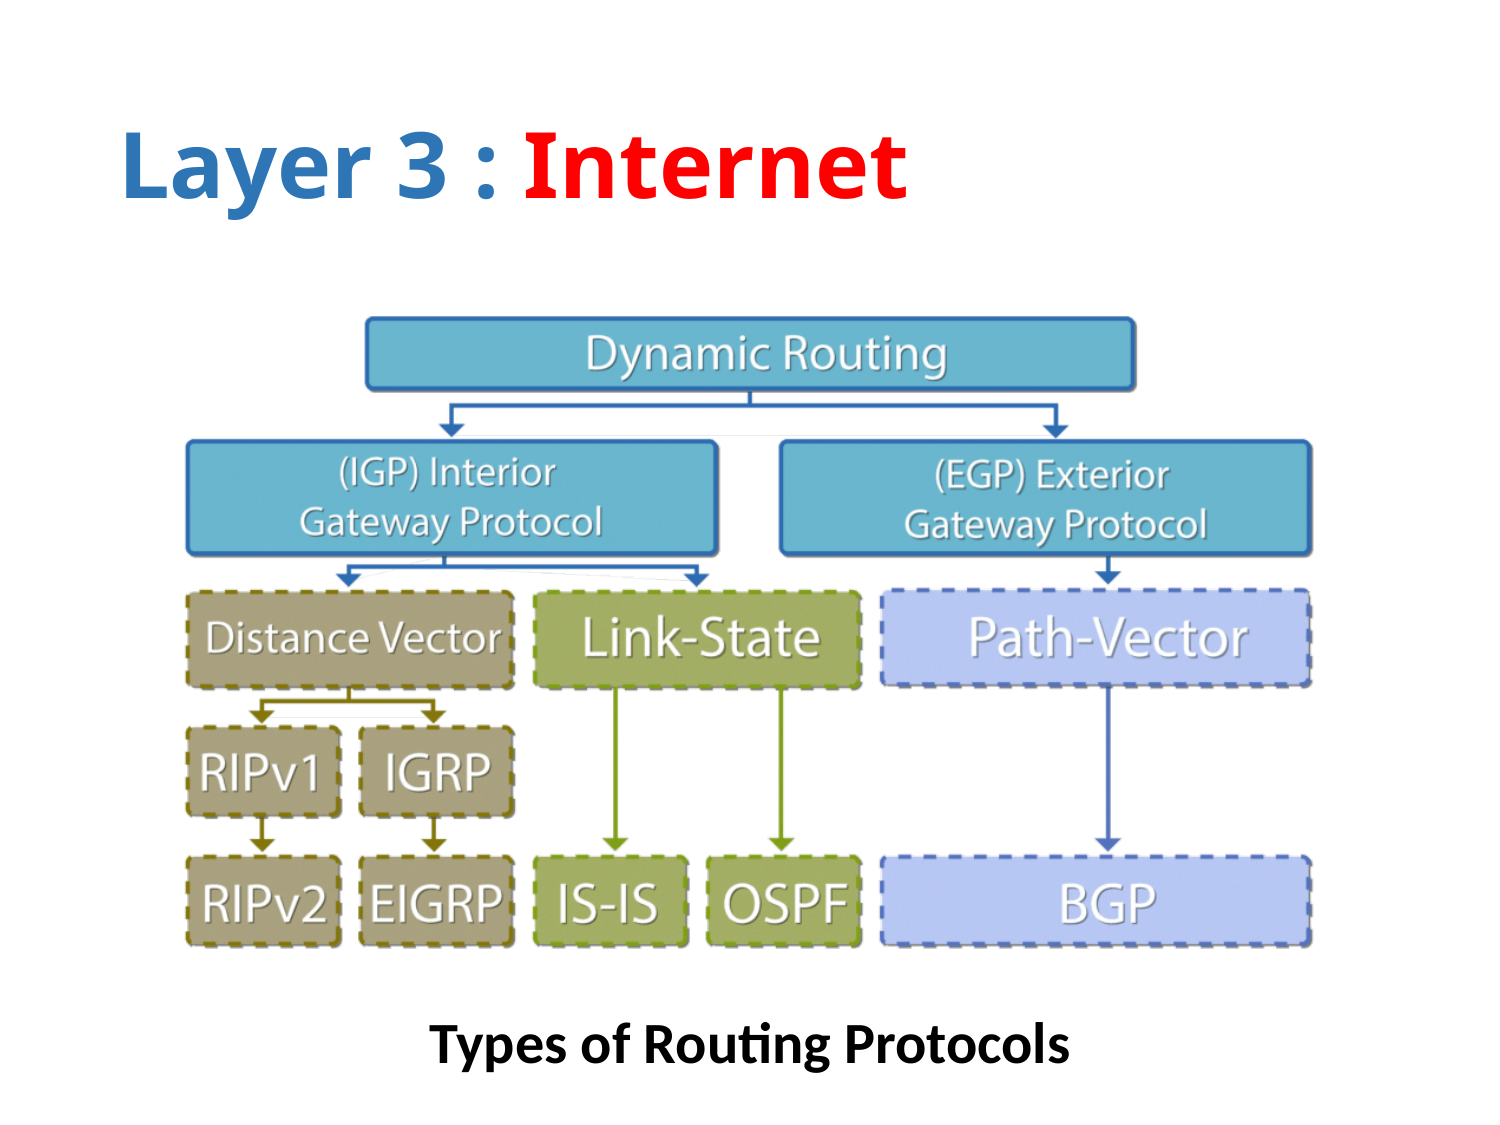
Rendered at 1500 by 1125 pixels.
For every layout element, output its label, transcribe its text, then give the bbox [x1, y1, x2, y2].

text_box Types of Routing Protocols [103, 1006, 1397, 1125]
picture [146, 301, 1354, 982]
title Layer 3 : Internet [103, 59, 1397, 278]
